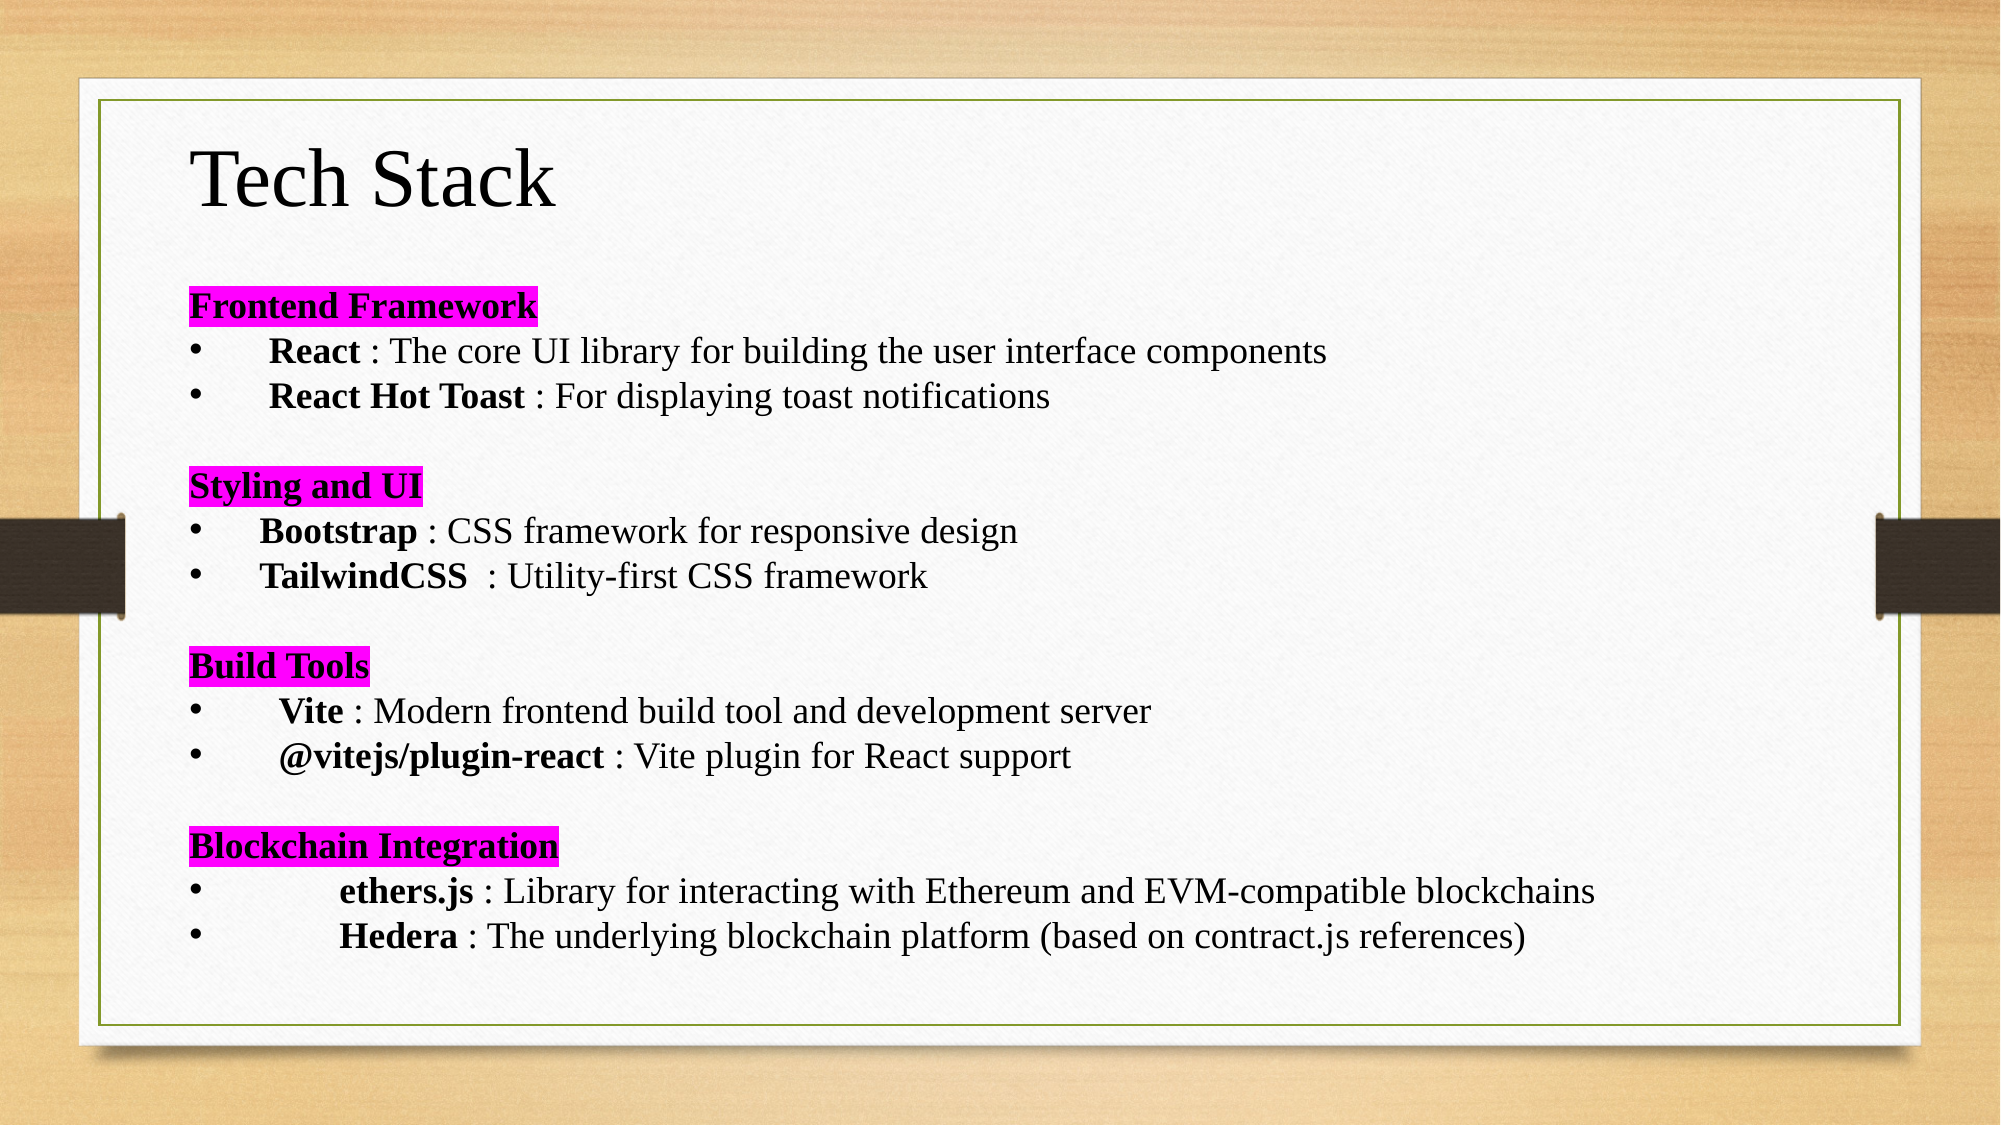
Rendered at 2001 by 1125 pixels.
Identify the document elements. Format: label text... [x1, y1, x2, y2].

text_box Tech Stack [174, 115, 1150, 231]
text_box Frontend Framework React : The core UI library for building the user interface components React Hot Toast : For displaying toast notifications Styling and UI Bootstrap : CSS framework for responsive design TailwindCSS : Utility-first CSS framework Build Tools Vite : Modern frontend build tool and development server @vitejs/plugin-react : Vite plugin for React support Blockchain Integration ethers.js : Library for interacting with Ethereum and EVM-compatible blockchains Hedera : The underlying blockchain platform (based on contract.js references) [174, 274, 1695, 1009]
picture [0, 0, 2001, 1125]
